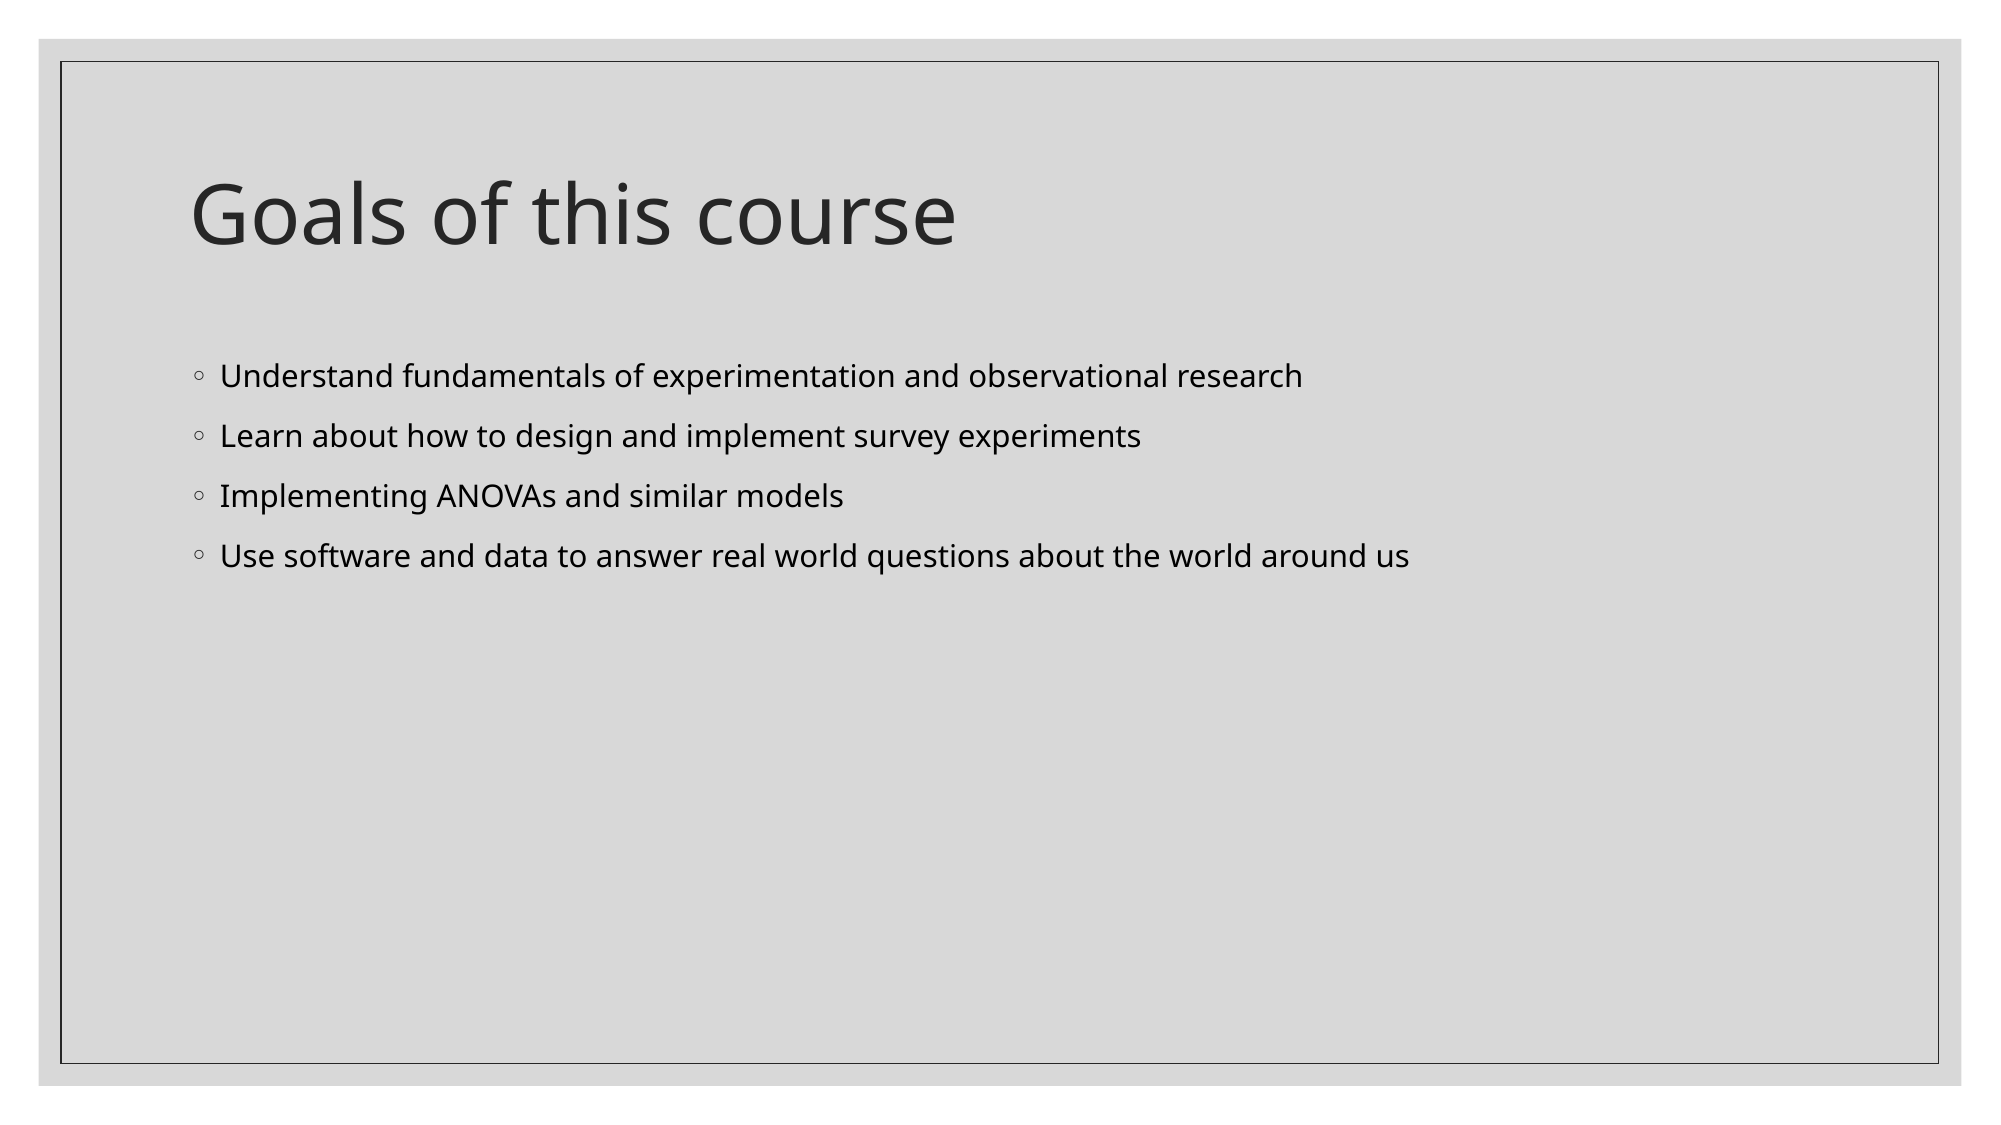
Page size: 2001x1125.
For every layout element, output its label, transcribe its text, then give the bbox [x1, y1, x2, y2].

title Goals of this course [174, 105, 1825, 331]
list Understand fundamentals of experimentation and observational research Learn about how to design and implement survey experiments Implementing ANOVAs and similar models Use software and data to answer real world questions about the world around us [174, 345, 1825, 977]
